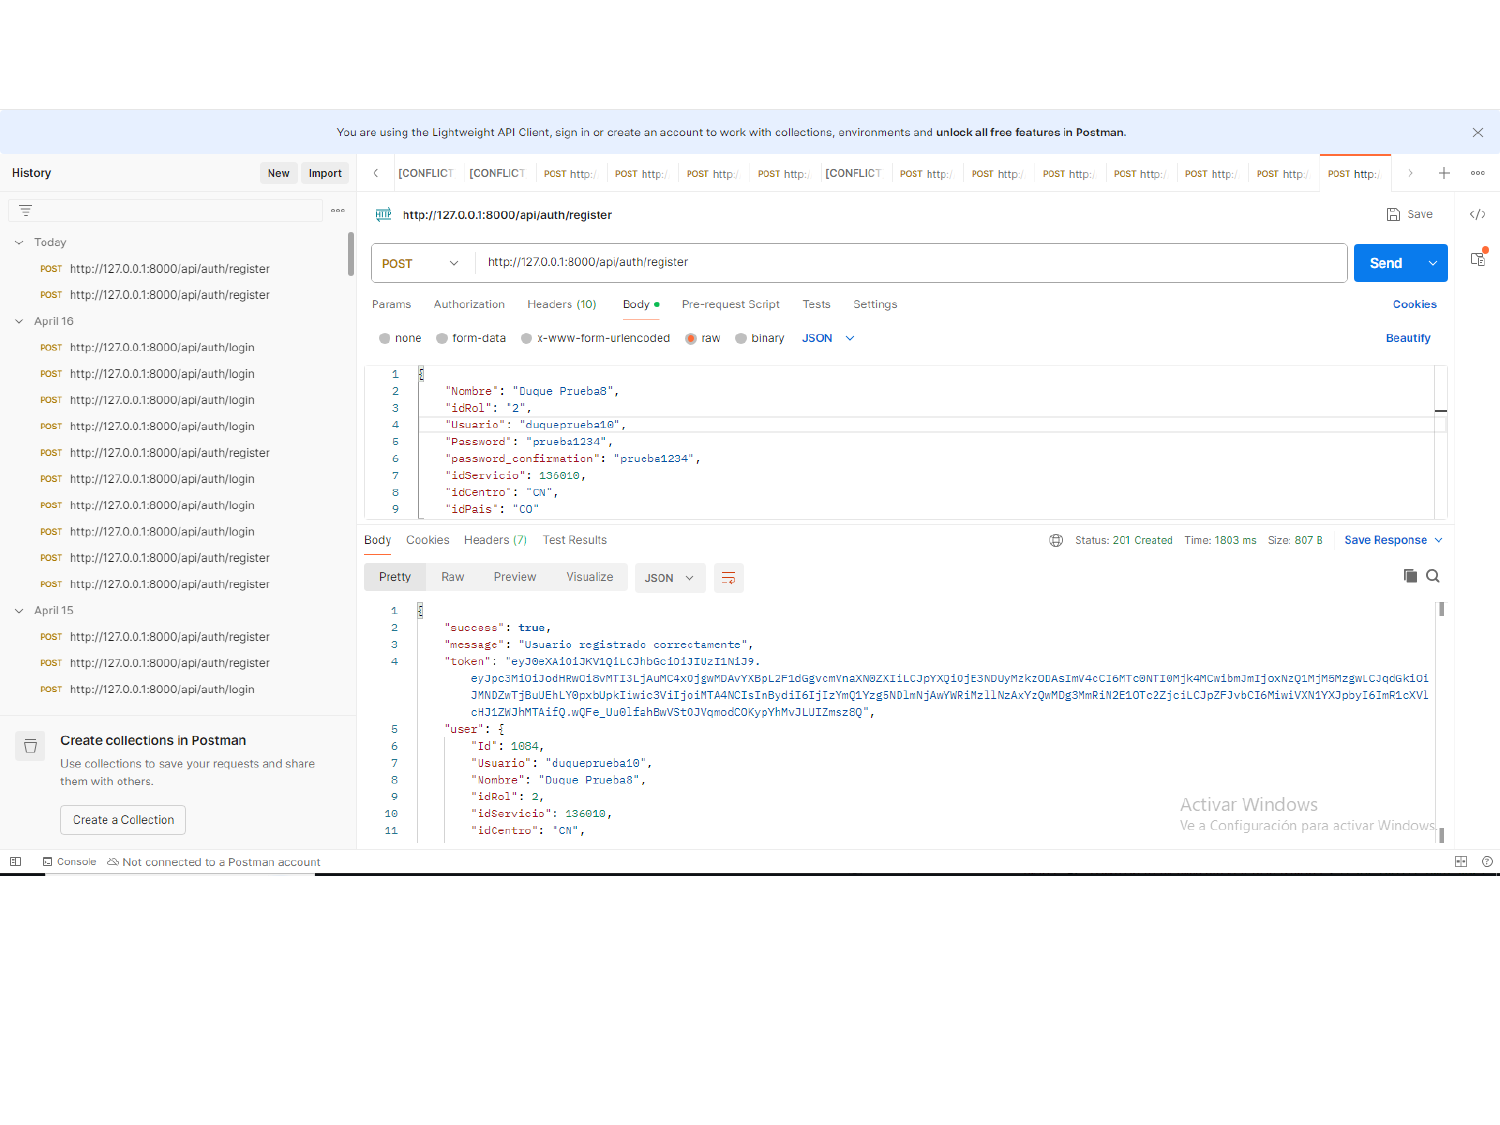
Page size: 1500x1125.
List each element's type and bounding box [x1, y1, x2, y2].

picture [0, 103, 1500, 876]
